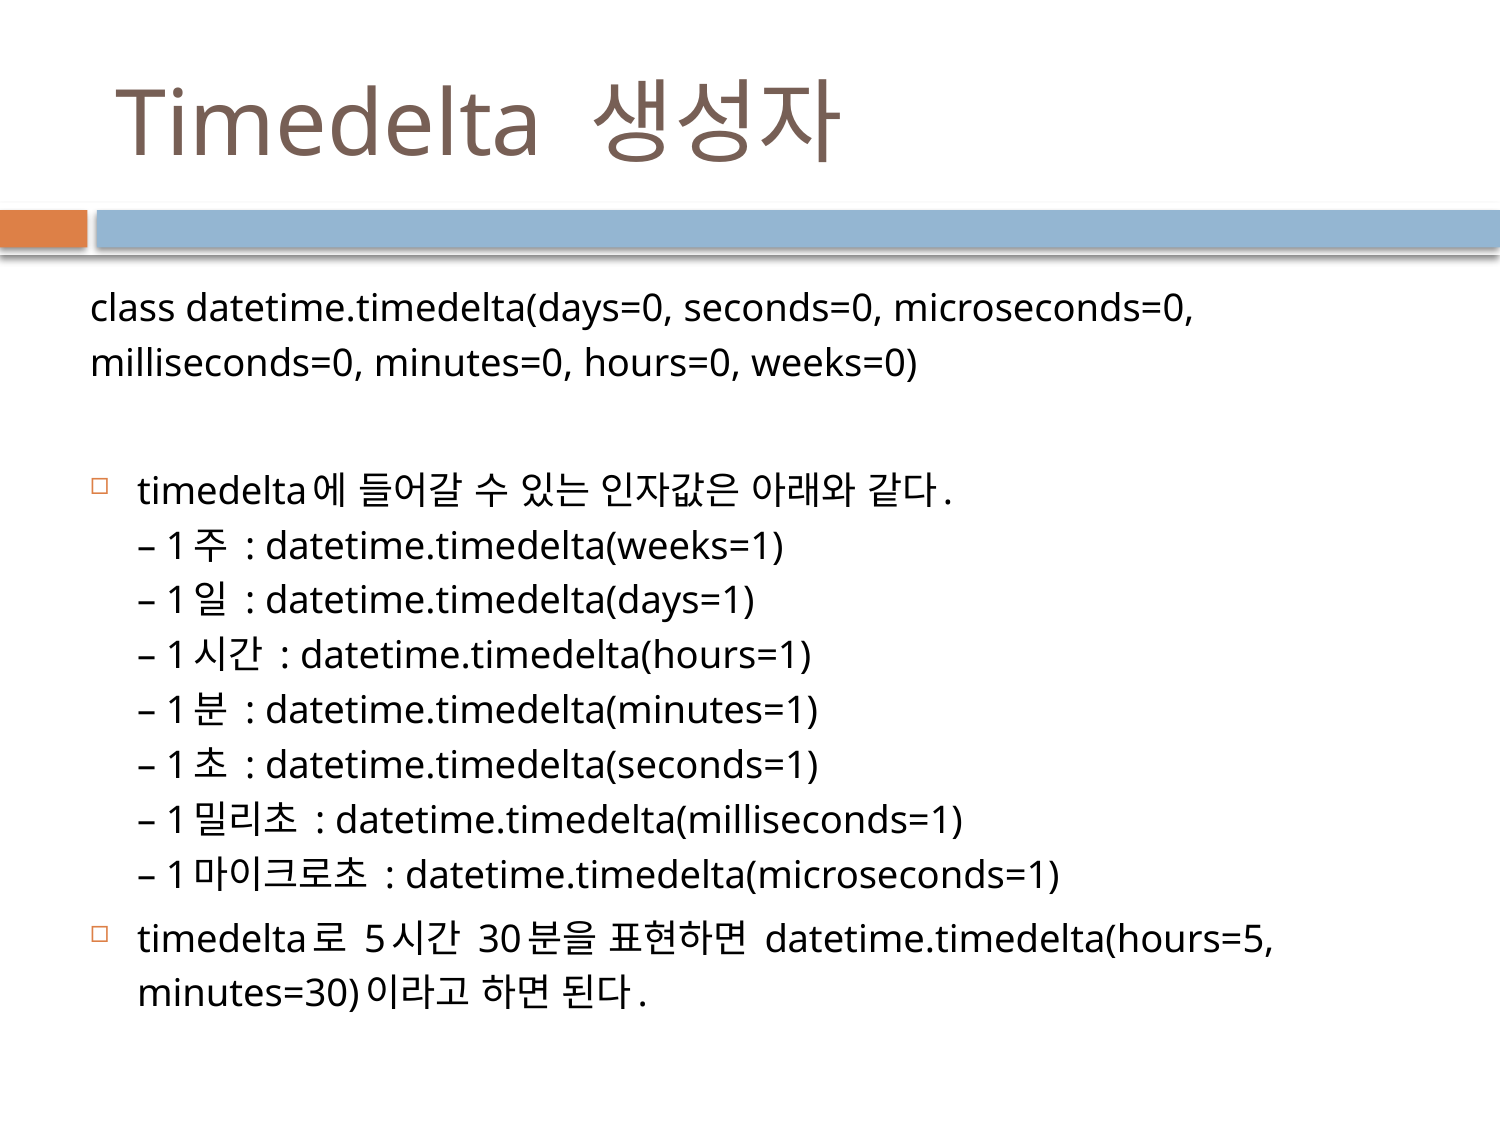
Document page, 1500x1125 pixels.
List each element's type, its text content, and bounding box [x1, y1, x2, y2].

title Timedelta 생성자 [100, 37, 1438, 200]
list class datetime.timedelta(days=0, seconds=0, microseconds=0, milliseconds=0, minutes=0, hours=0, weeks=0) timedelta에 들어갈 수 있는 인자값은 아래와 같다. – 1주 : datetime.timedelta(weeks=1) – 1일 : datetime.timedelta(days=1) – 1시간 : datetime.timedelta(hours=1) – 1분 : datetime.timedelta(minutes=1) – 1초 : datetime.timedelta(seconds=1) – 1밀리초 : datetime.timedelta(milliseconds=1) – 1마이크로초 : datetime.timedelta(microseconds=1) timedelta로 5시간 30분을 표현하면 datetime.timedelta(hours=5, minutes=30)이라고 하면 된다. [75, 267, 1425, 1024]
